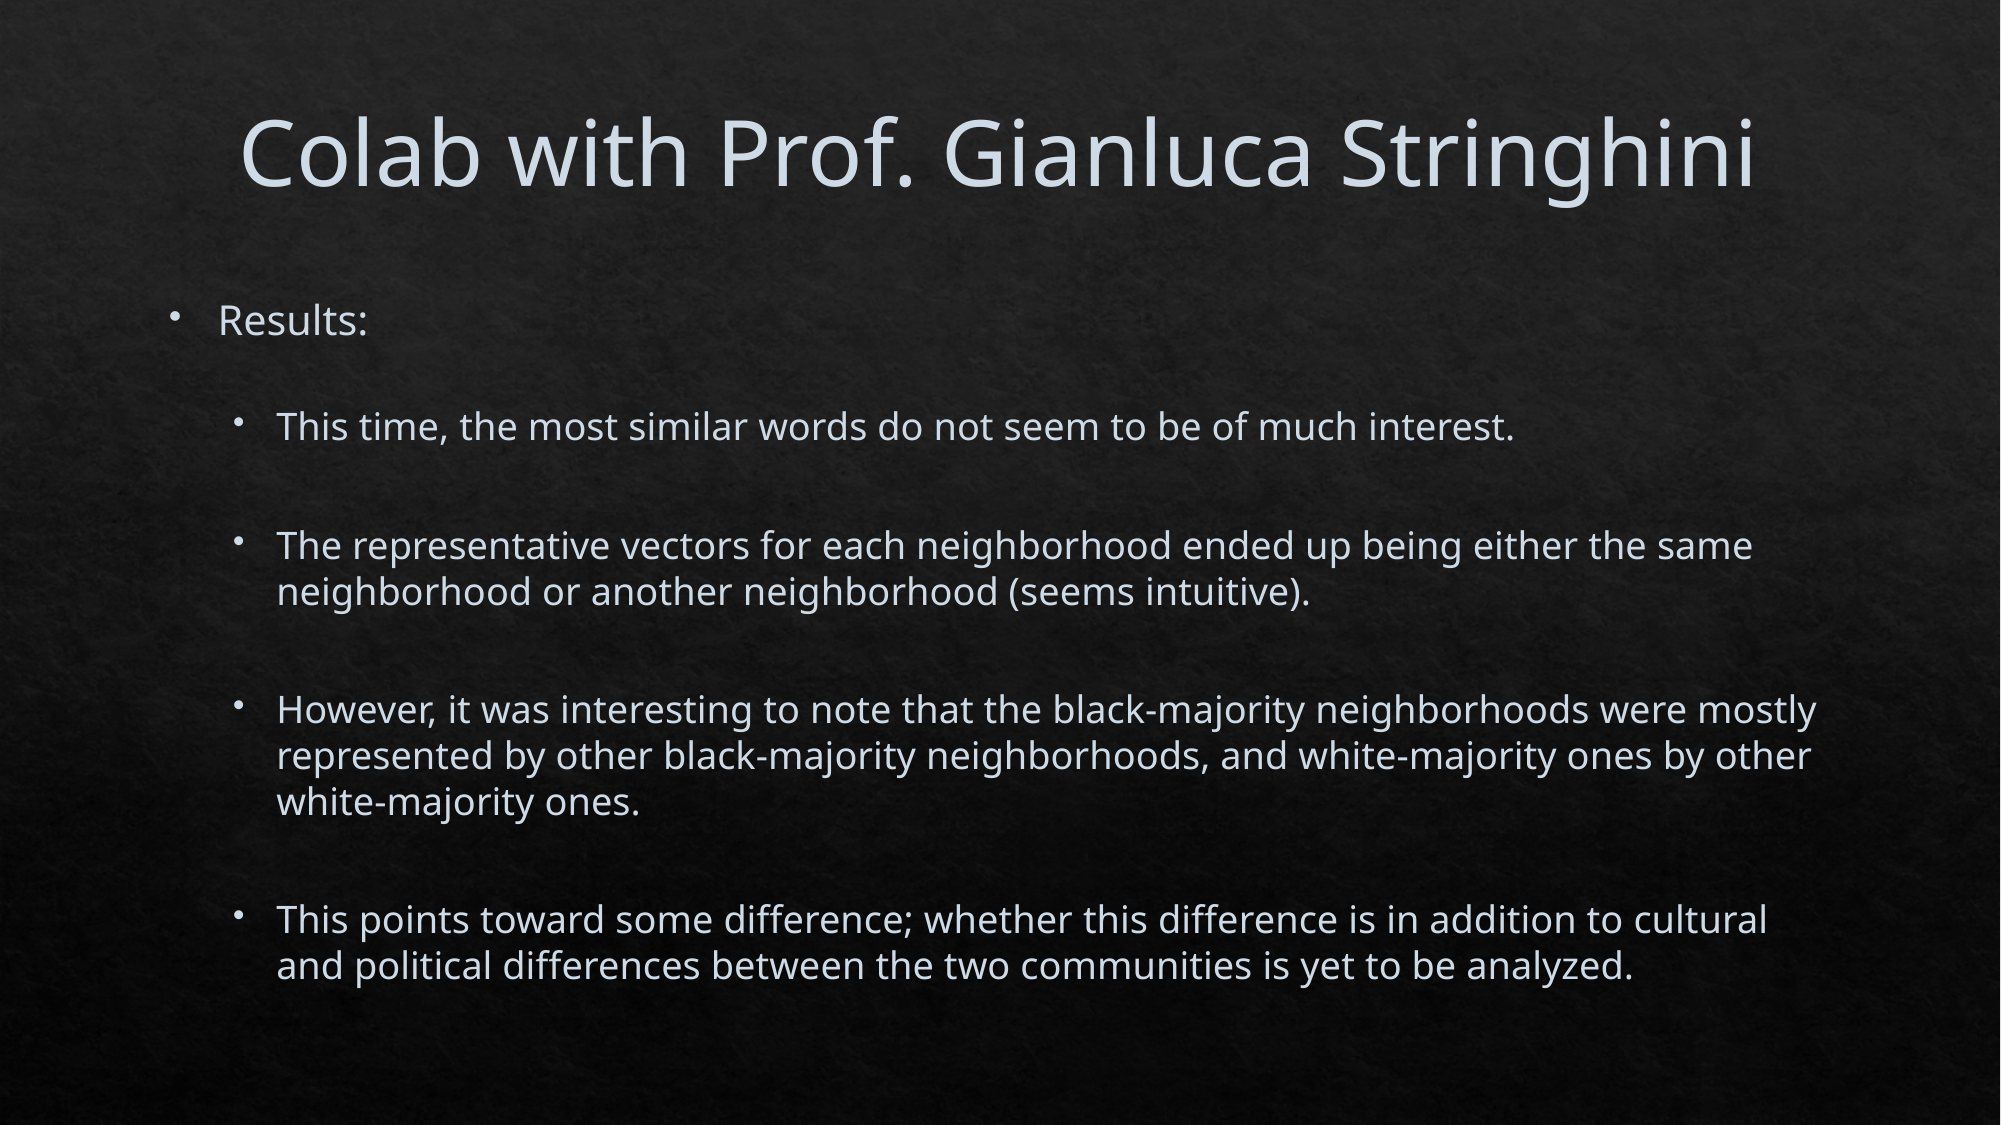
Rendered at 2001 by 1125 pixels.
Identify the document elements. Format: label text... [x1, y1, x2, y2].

text_box Results: This time, the most similar words do not seem to be of much interest. The representative vectors for each neighborhood ended up being either the same neighborhood or another neighborhood (seems intuitive). However, it was interesting to note that the black-majority neighborhoods were mostly represented by other black-majority neighborhoods, and white-majority ones by other white-majority ones. This points toward some difference; whether this difference is in addition to cultural and political differences between the two communities is yet to be analyzed. [149, 282, 1849, 998]
text_box Colab with Prof. Gianluca Stringhini [149, 99, 1849, 282]
